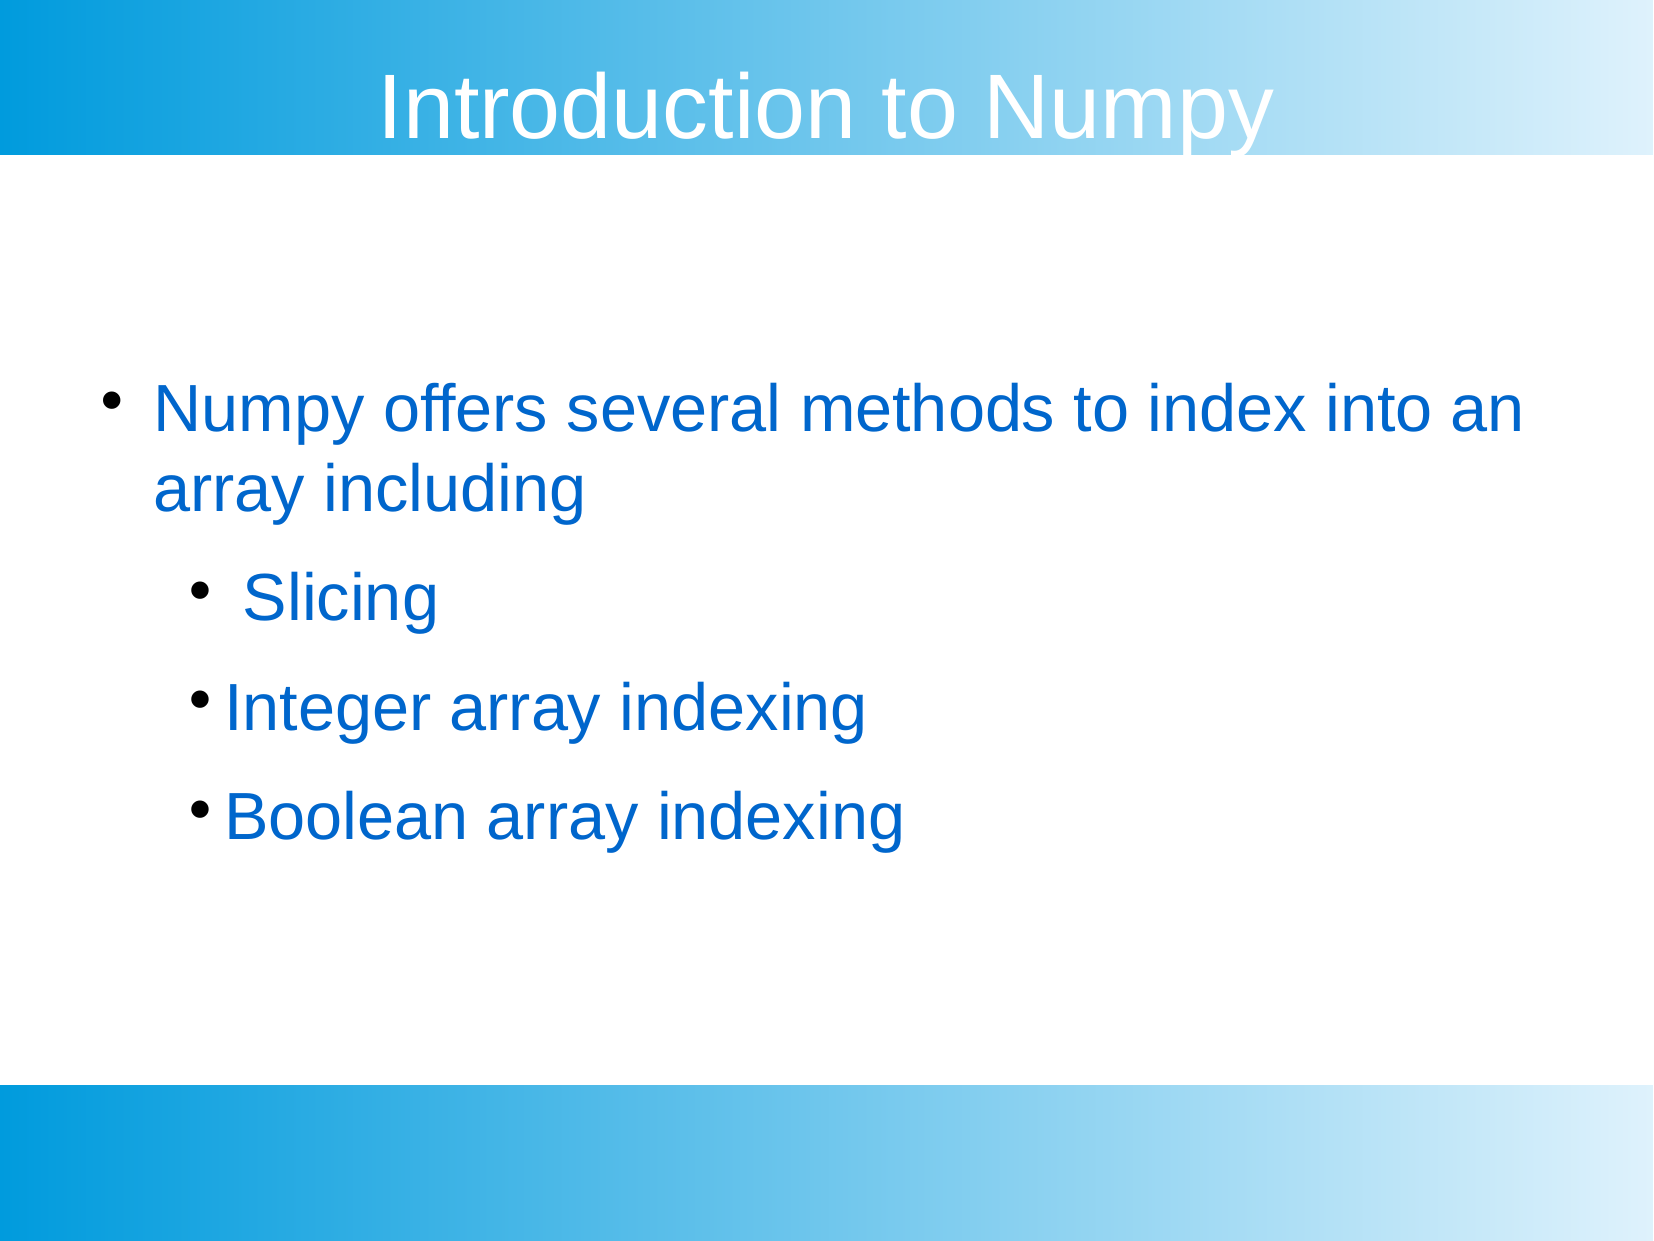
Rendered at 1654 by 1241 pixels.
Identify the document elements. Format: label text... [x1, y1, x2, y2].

text_box Introduction to Numpy [82, 49, 1571, 154]
text_box Numpy offers several methods to index into an array including Slicing Integer array indexing Boolean array indexing [82, 290, 1571, 1010]
